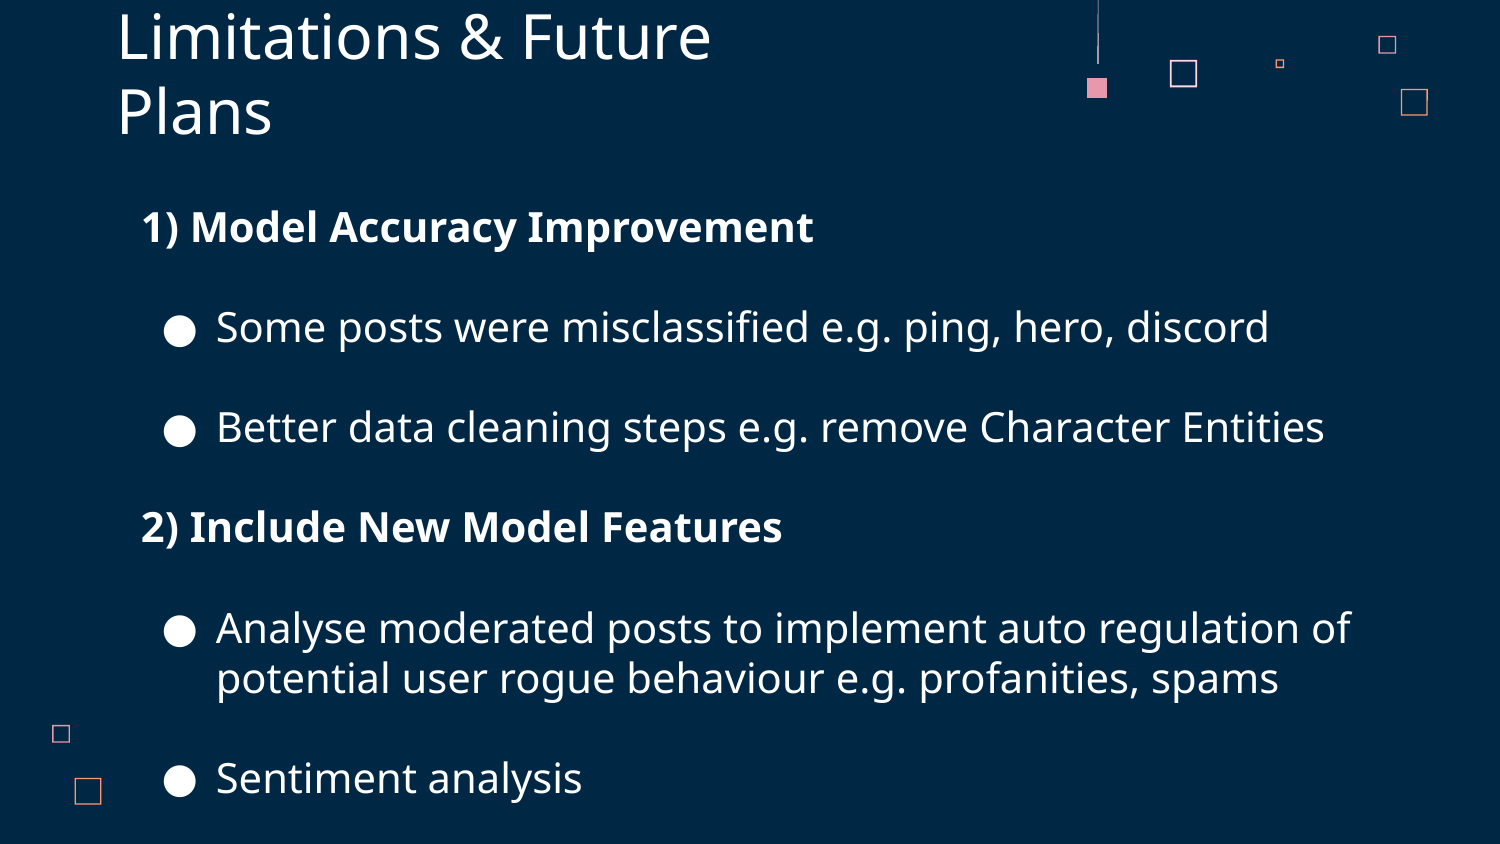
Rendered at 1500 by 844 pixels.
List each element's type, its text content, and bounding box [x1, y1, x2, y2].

title Limitations & Future Plans [101, 67, 878, 163]
subtitle 1) Model Accuracy Improvement Some posts were misclassified e.g. ping, hero, discord Better data cleaning steps e.g. remove Character Entities 2) Include New Model Features Analyse moderated posts to implement auto regulation of potential user rogue behaviour e.g. profanities, spams Sentiment analysis [125, 186, 1423, 802]
